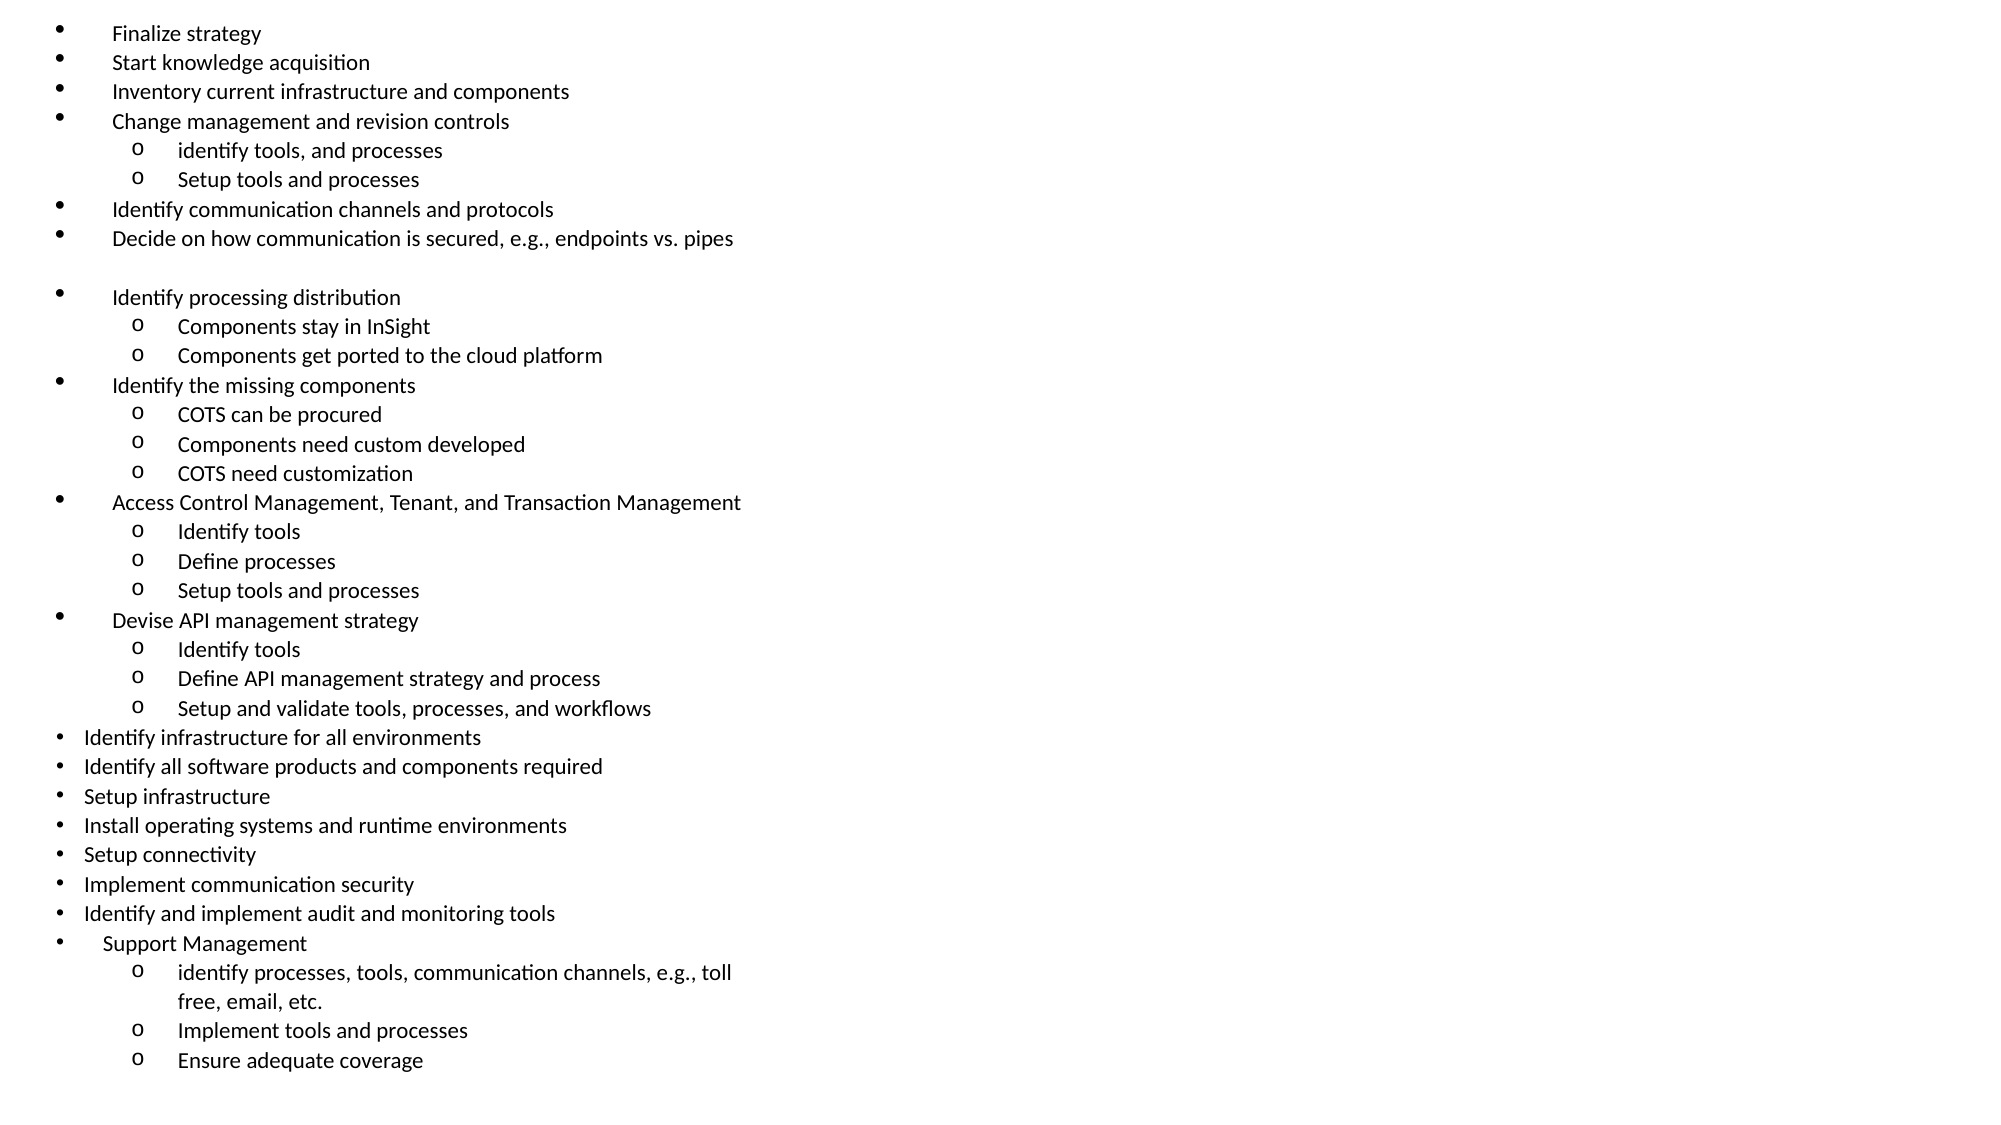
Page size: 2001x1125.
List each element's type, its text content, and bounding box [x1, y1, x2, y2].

text_box Finalize strategy Start knowledge acquisition Inventory current infrastructure and components Change management and revision controls identify tools, and processes Setup tools and processes Identify communication channels and protocols Decide on how communication is secured, e.g., endpoints vs. pipes Identify processing distribution Components stay in InSight Components get ported to the cloud platform Identify the missing components COTS can be procured Components need custom developed COTS need customization Access Control Management, Tenant, and Transaction Management Identify tools Define processes Setup tools and processes Devise API management strategy Identify tools Define API management strategy and process Setup and validate tools, processes, and workflows Identify infrastructure for all environments Identify all software products and components required Setup infrastructure Install operating systems and runtime environments Setup connectivity Implement communication security Identify and implement audit and monitoring tools Support Management identify processes, tools, communication channels, e.g., toll free, email, etc. Implement tools and processes Ensure adequate coverage [41, 8, 774, 1081]
